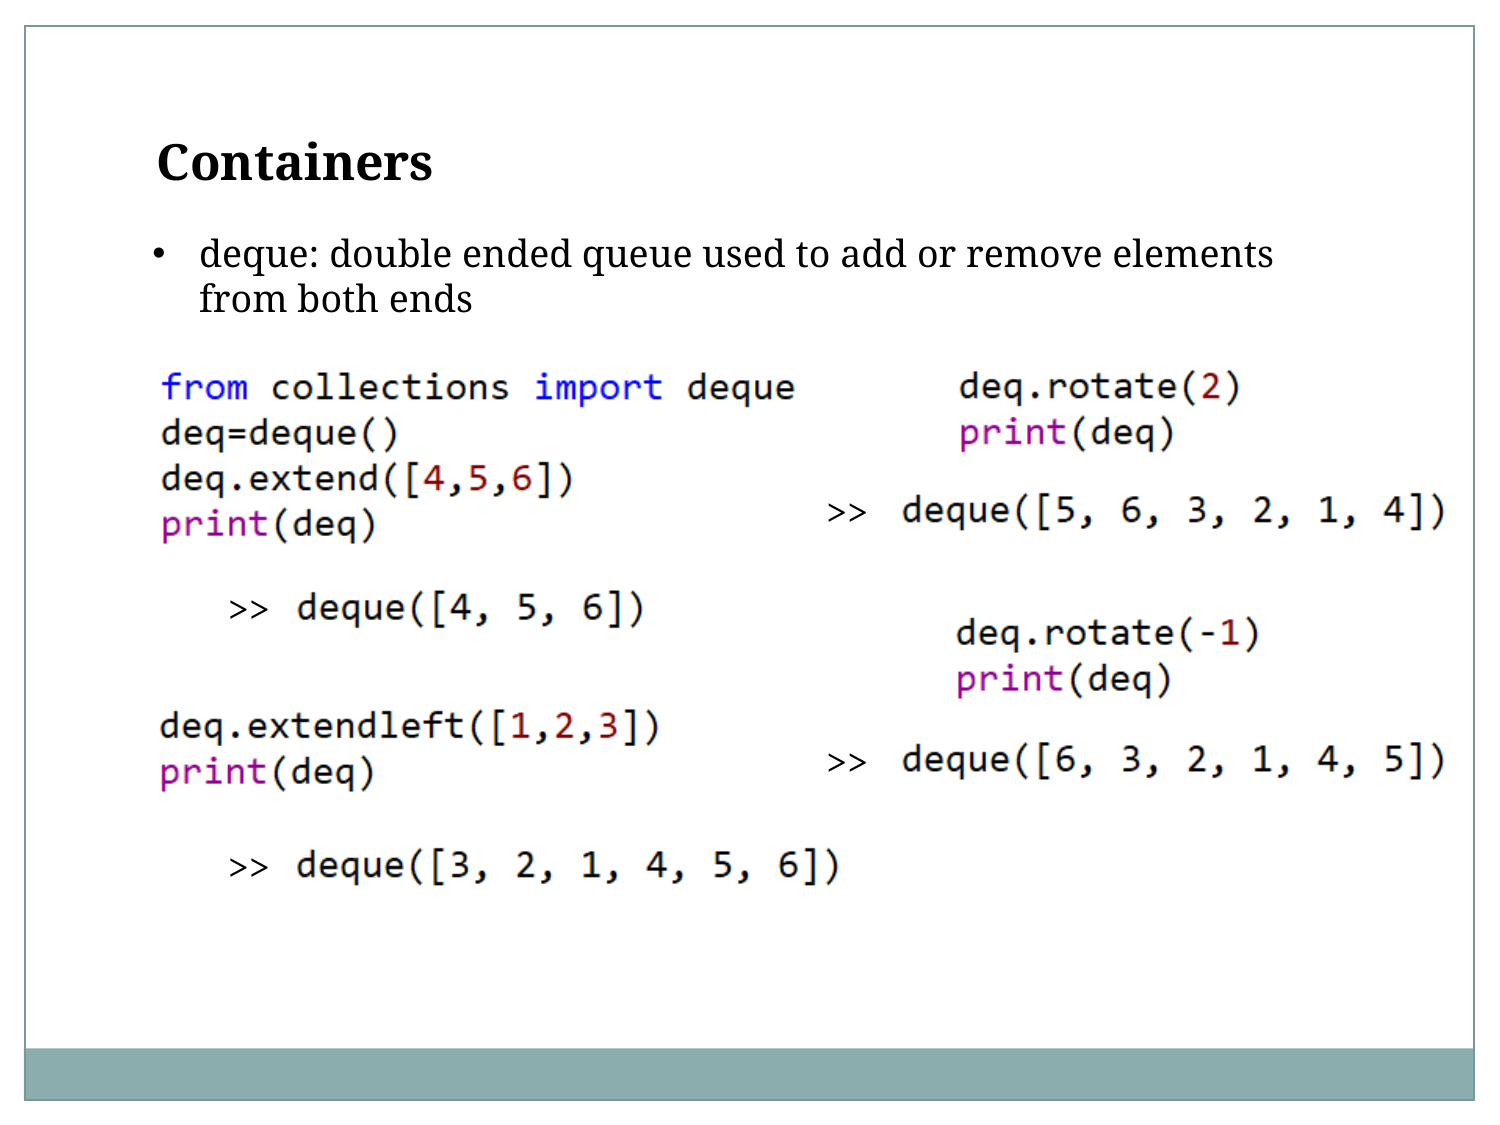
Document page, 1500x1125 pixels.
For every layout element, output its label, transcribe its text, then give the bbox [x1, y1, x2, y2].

text_box Containers [142, 122, 450, 198]
picture [954, 370, 1252, 457]
picture [156, 365, 812, 548]
picture [156, 704, 665, 795]
picture [899, 741, 1449, 783]
text_box >> [819, 481, 1018, 542]
text_box deque: double ended queue used to add or remove elements from both ends [137, 222, 1375, 328]
picture [954, 615, 1265, 702]
picture [899, 487, 1454, 537]
text_box >> [811, 731, 1018, 792]
picture [296, 842, 845, 892]
picture [295, 586, 651, 633]
text_box >> [213, 836, 420, 897]
text_box >> [213, 579, 420, 639]
